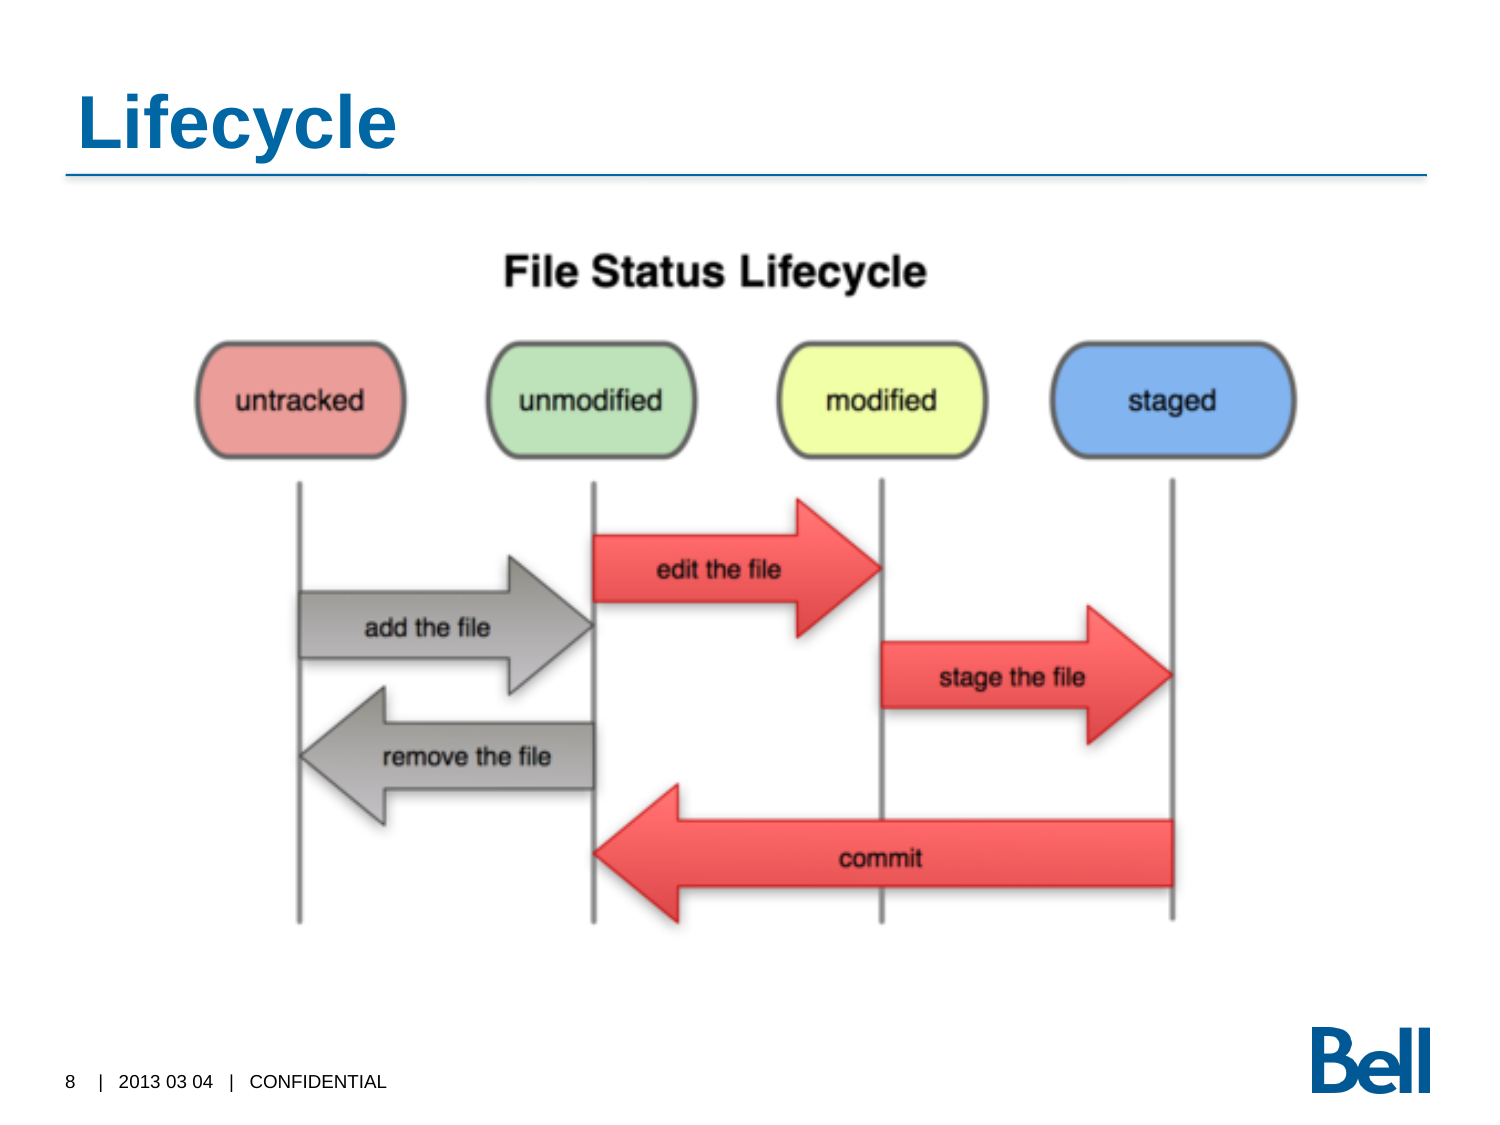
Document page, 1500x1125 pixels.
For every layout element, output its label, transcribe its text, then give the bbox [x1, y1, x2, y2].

picture [1312, 1027, 1430, 1094]
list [192, 244, 1300, 947]
slide_number 8 [49, 1061, 128, 1110]
footer | 2013 03 04 | CONFIDENTIAL [83, 1061, 559, 1114]
title Lifecycle [61, 19, 1433, 164]
